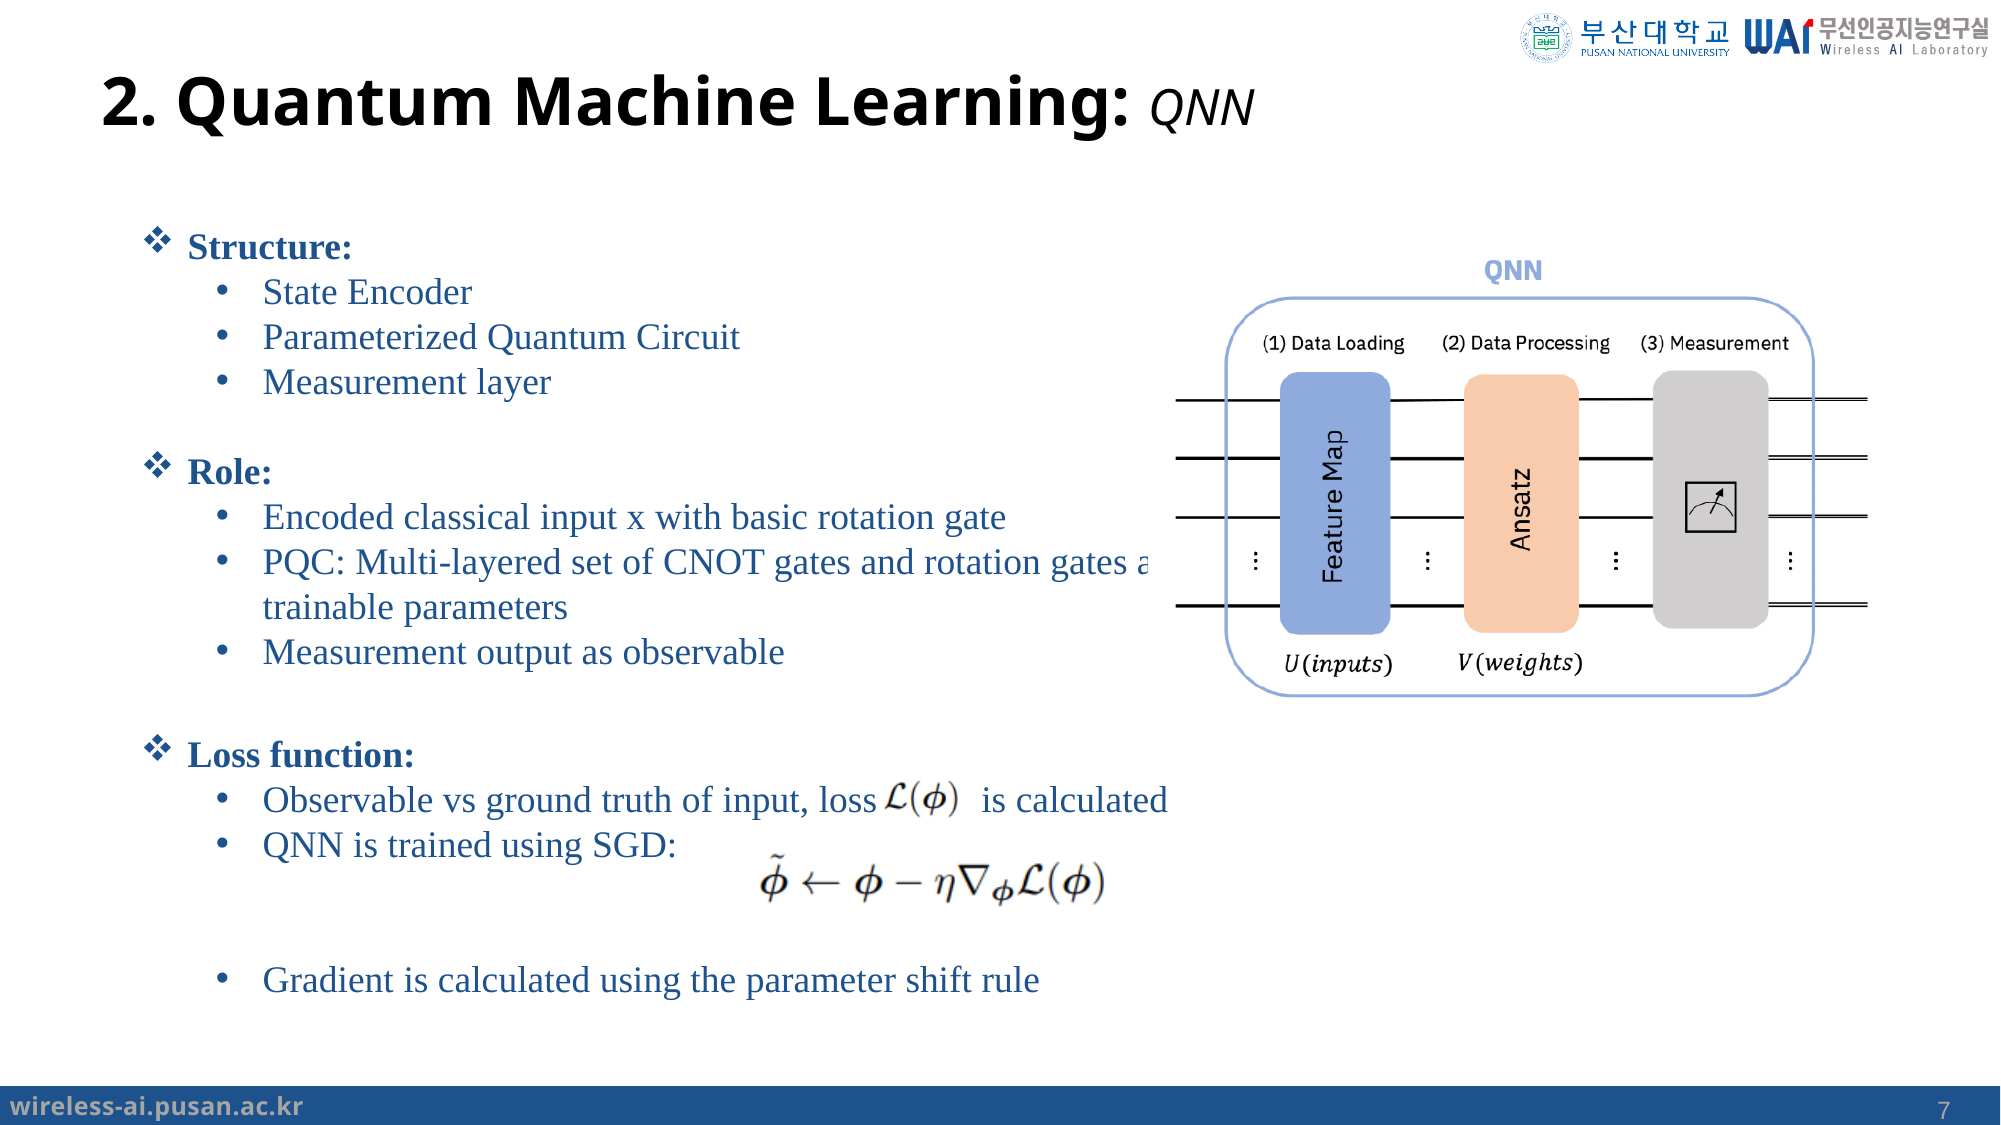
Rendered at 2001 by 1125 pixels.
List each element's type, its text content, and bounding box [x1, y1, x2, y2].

picture [1518, 12, 1732, 64]
picture [1744, 16, 1989, 58]
picture [1148, 229, 1897, 709]
title 2. Quantum Machine Learning: QNN [86, 54, 1622, 144]
slide_number 7 [1884, 1086, 2000, 1125]
picture [880, 773, 963, 823]
picture [726, 829, 1126, 935]
text_box Structure: State Encoder Parameterized Quantum Circuit Measurement layer Role: Encoded classical input x with basic rotation gate PQC: Multi-layered set of CNOT gates and rotation gates associated with trainable parameters Measurement output as observable Loss function: Observable vs ground truth of input, loss is calculated QNN is trained using SGD: Gradient is calculated using the parameter shift rule [125, 214, 1394, 1053]
